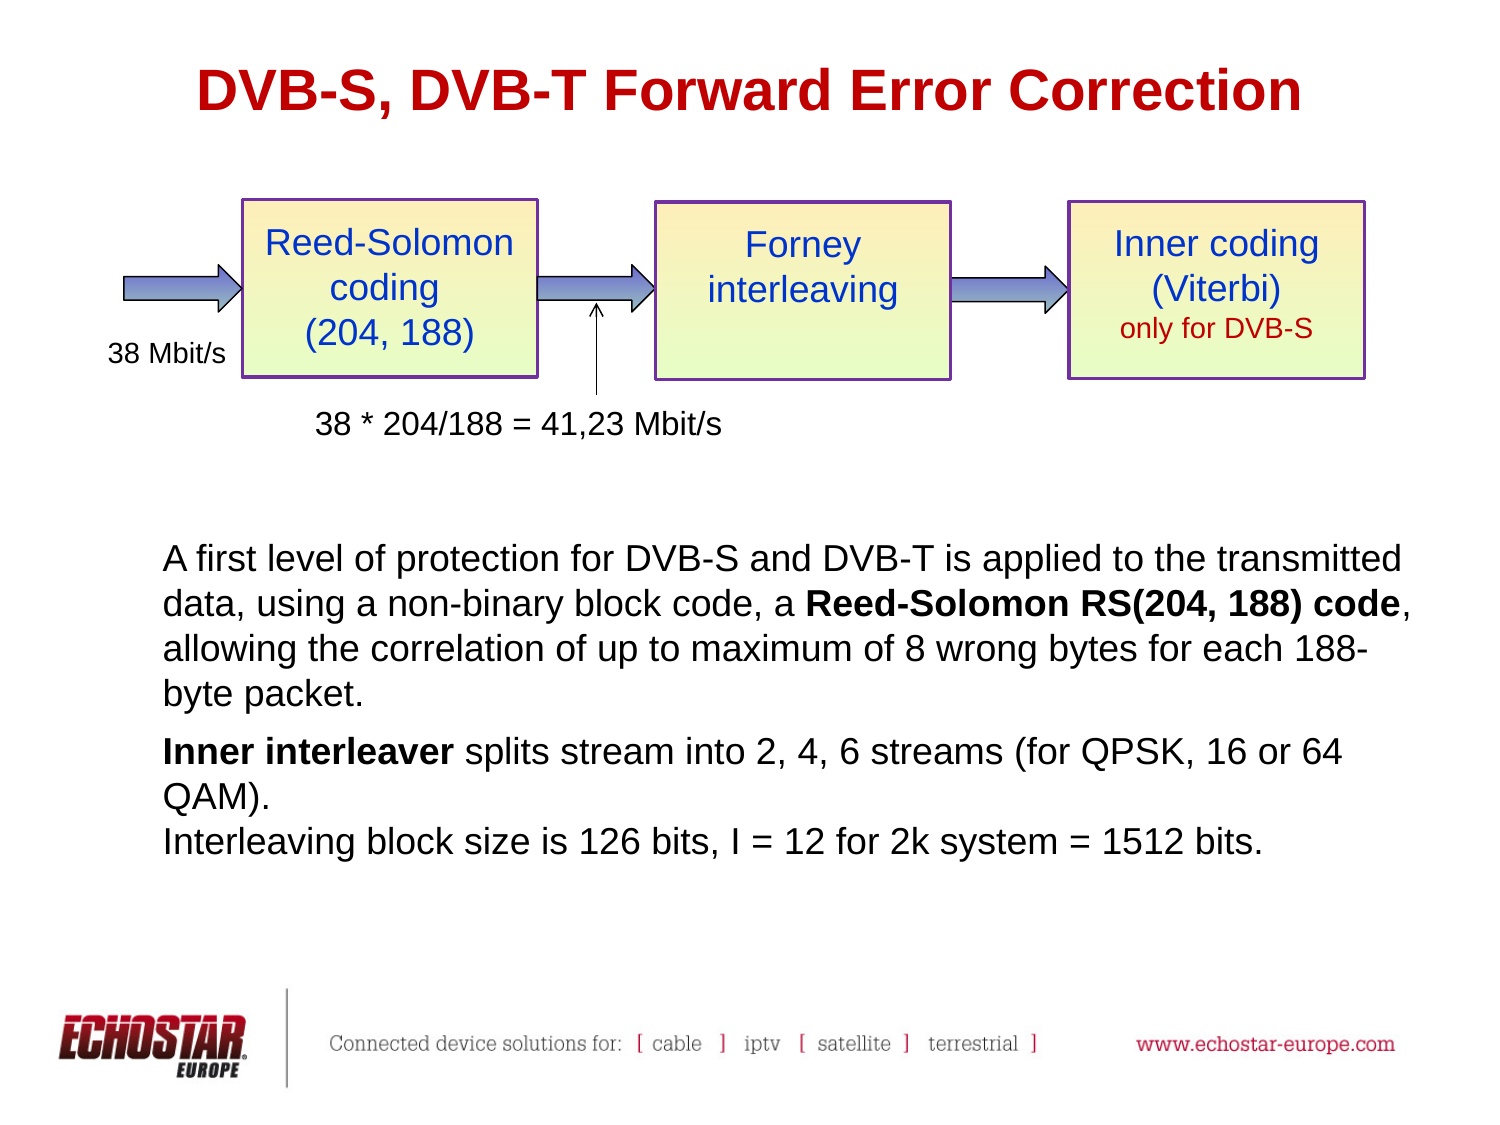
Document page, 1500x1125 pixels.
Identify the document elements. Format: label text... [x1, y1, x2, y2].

title DVB-S, DVB-T Forward Error Correction [75, 45, 1425, 149]
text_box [92, 199, 1365, 451]
text_box A first level of protection for DVB-S and DVB-T is applied to the transmitted data, using a non-binary block code, a Reed-Solomon RS(204, 188) code, allowing the correlation of up to maximum of 8 wrong bytes for each 188-byte packet. Inner interleaver splits stream into 2, 4, 6 streams (for QPSK, 16 or 64 QAM). Interleaving block size is 126 bits, I = 12 for 2k system = 1512 bits. [147, 527, 1448, 920]
picture [0, 963, 1500, 1125]
